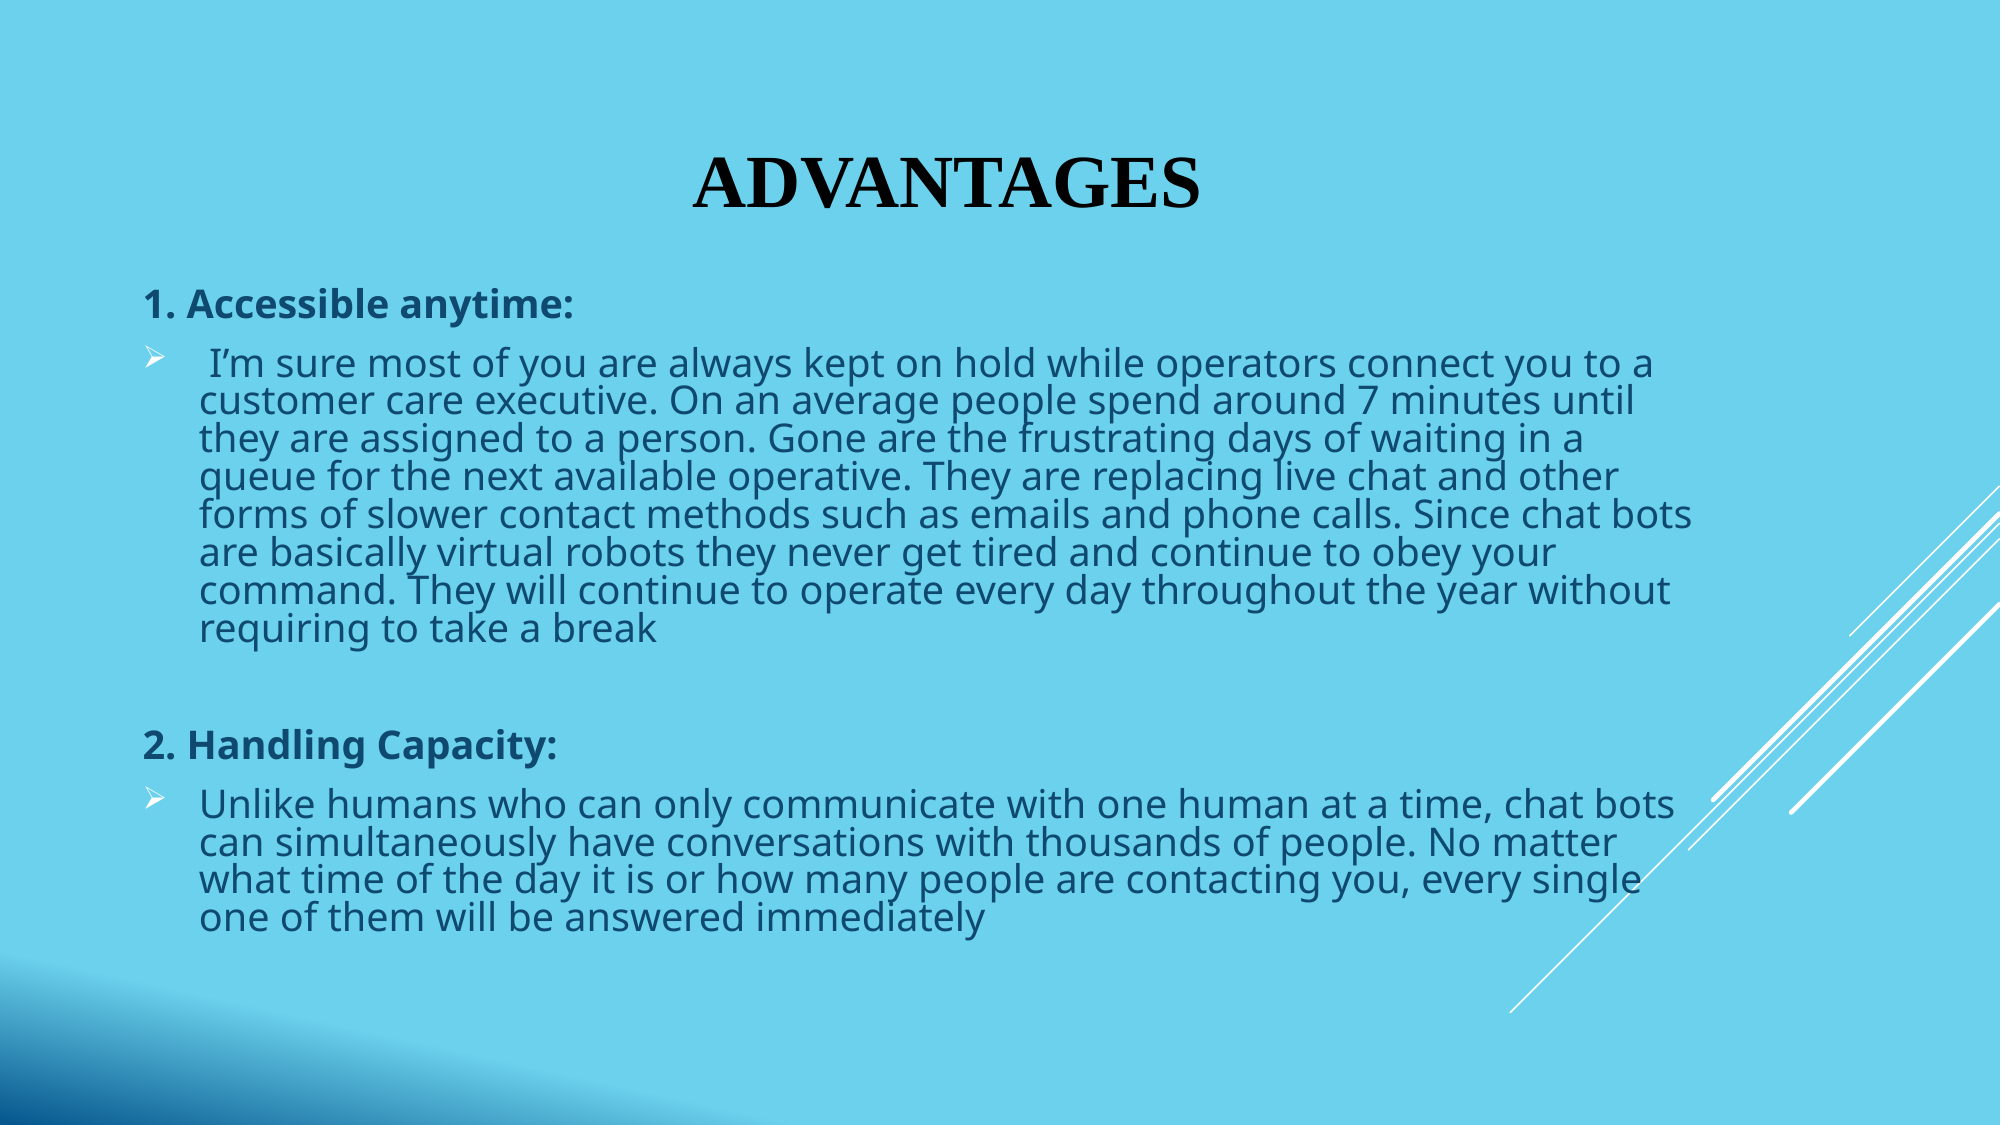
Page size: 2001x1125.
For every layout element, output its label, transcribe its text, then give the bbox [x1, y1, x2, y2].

text_box 1. Accessible anytime: I’m sure most of you are always kept on hold while operators connect you to a customer care executive. On an average people spend around 7 minutes until they are assigned to a person. Gone are the frustrating days of waiting in a queue for the next available operative. They are replacing live chat and other forms of slower contact methods such as emails and phone calls. Since chat bots are basically virtual robots they never get tired and continue to obey your command. They will continue to operate every day throughout the year without requiring to take a break 2. Handling Capacity: Unlike humans who can only communicate with one human at a time, chat bots can simultaneously have conversations with thousands of people. No matter what time of the day it is or how many people are contacting you, every single one of them will be answered immediately [127, 280, 1717, 947]
text_box ADVANTAGES [594, 124, 1300, 230]
